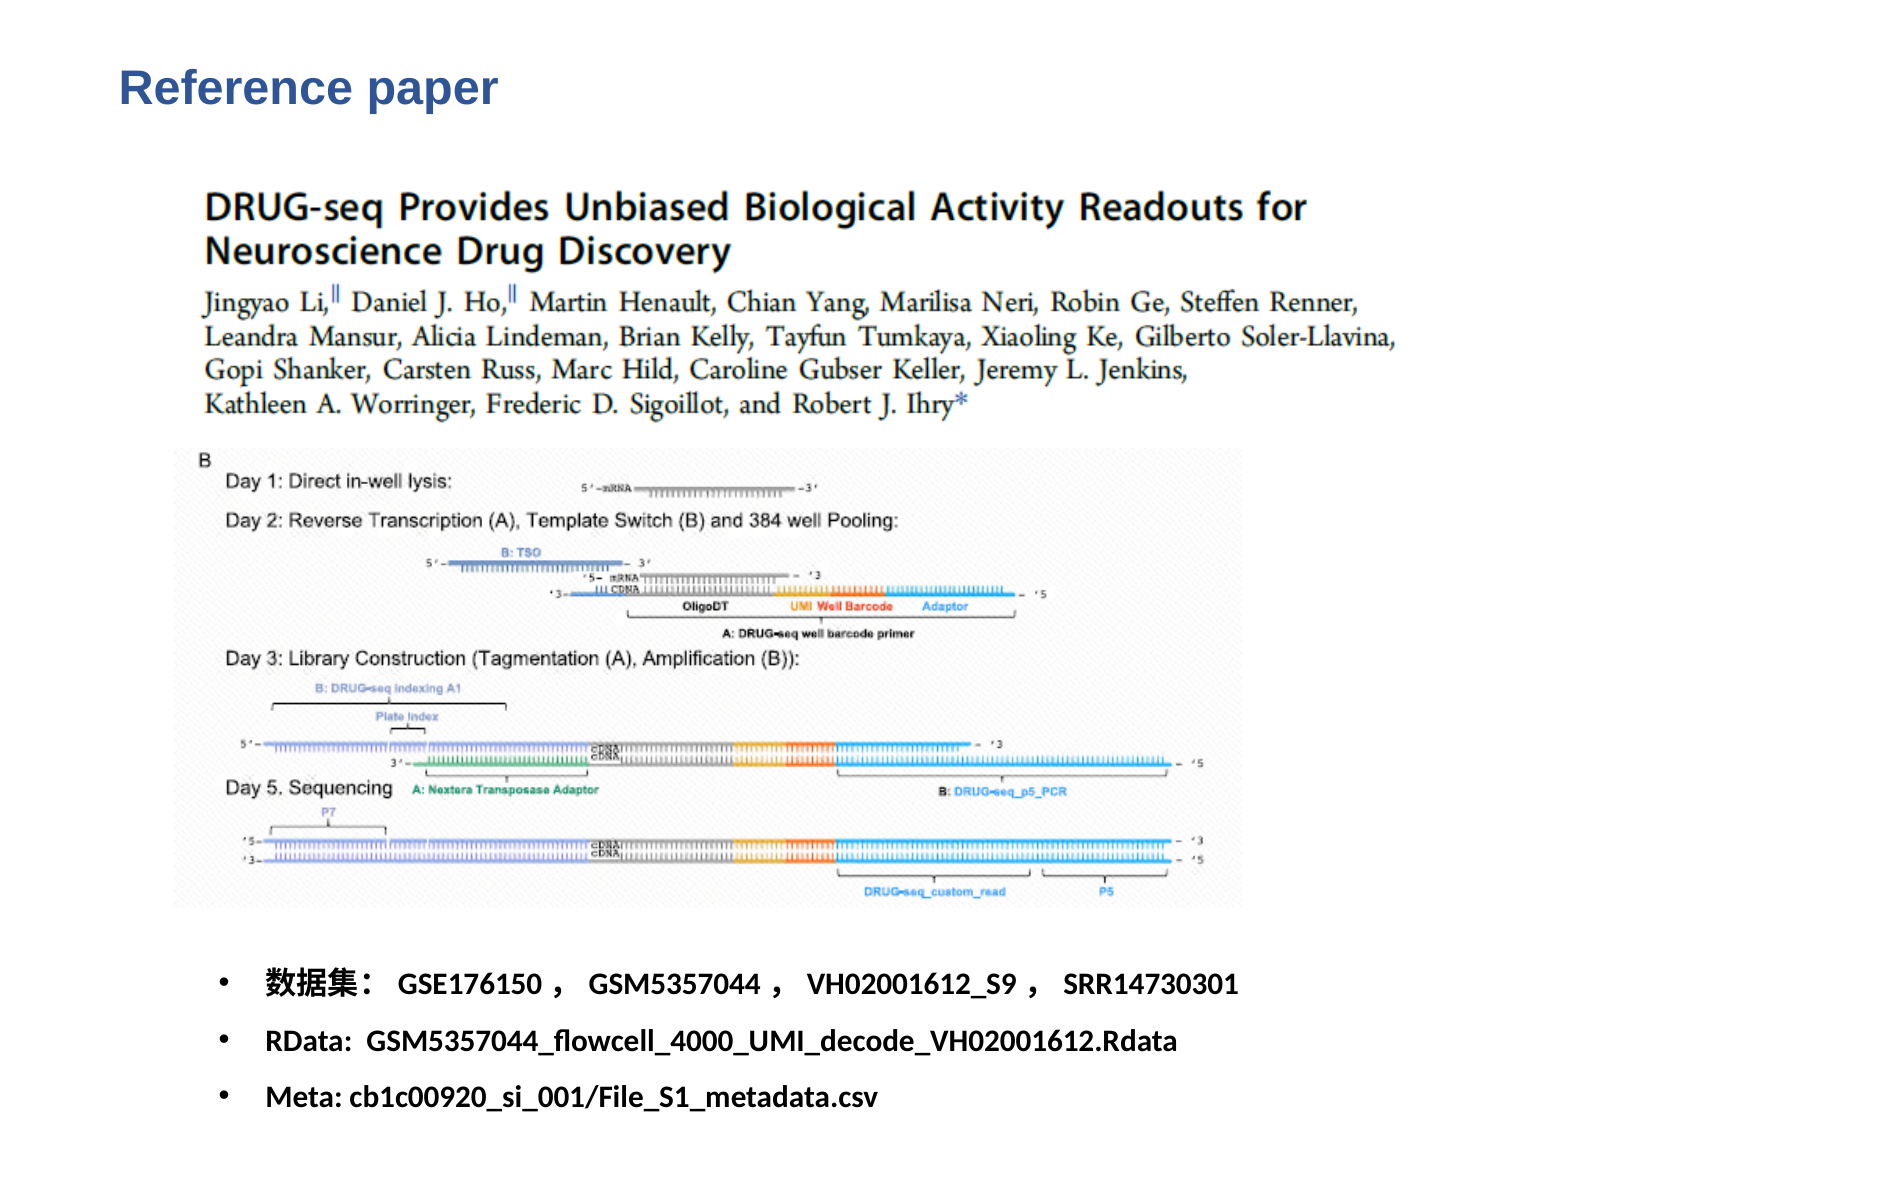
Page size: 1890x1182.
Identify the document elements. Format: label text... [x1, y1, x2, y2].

list Reference paper [118, 55, 1598, 123]
picture [191, 175, 1418, 433]
text_box 数据集：GSE176150，GSM5357044，VH02001612_S9，SRR14730301 RData: GSM5357044_flowcell_4000_UMI_decode_VH02001612.Rdata Meta: cb1c00920_si_001/File_S1_metadata.csv [211, 937, 1324, 1121]
picture [174, 447, 1243, 909]
